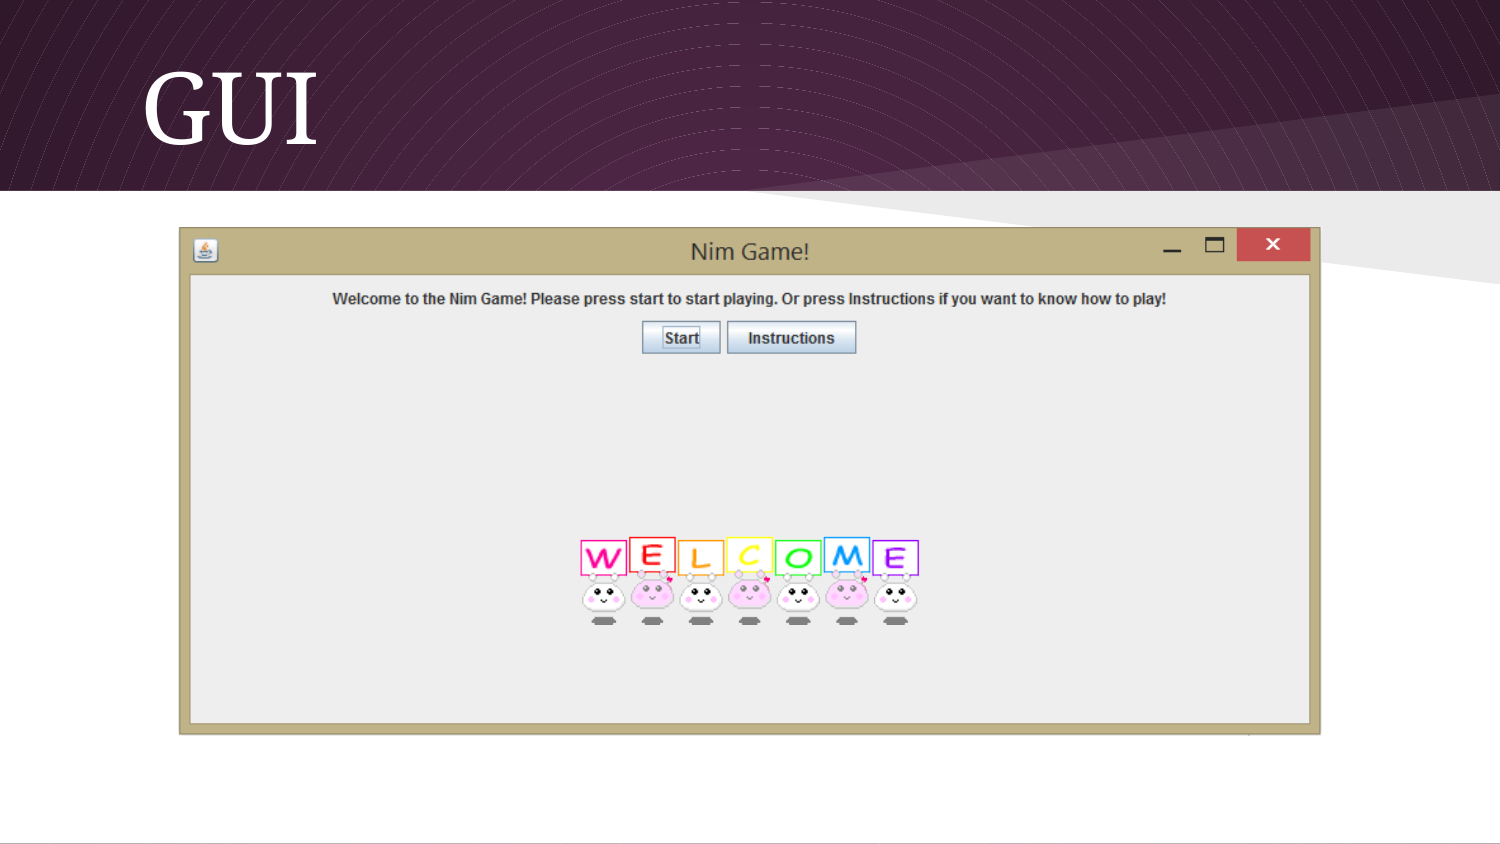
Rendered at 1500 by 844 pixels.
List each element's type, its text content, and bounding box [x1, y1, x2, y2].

title GUI [75, 33, 1425, 175]
picture [178, 227, 1322, 736]
